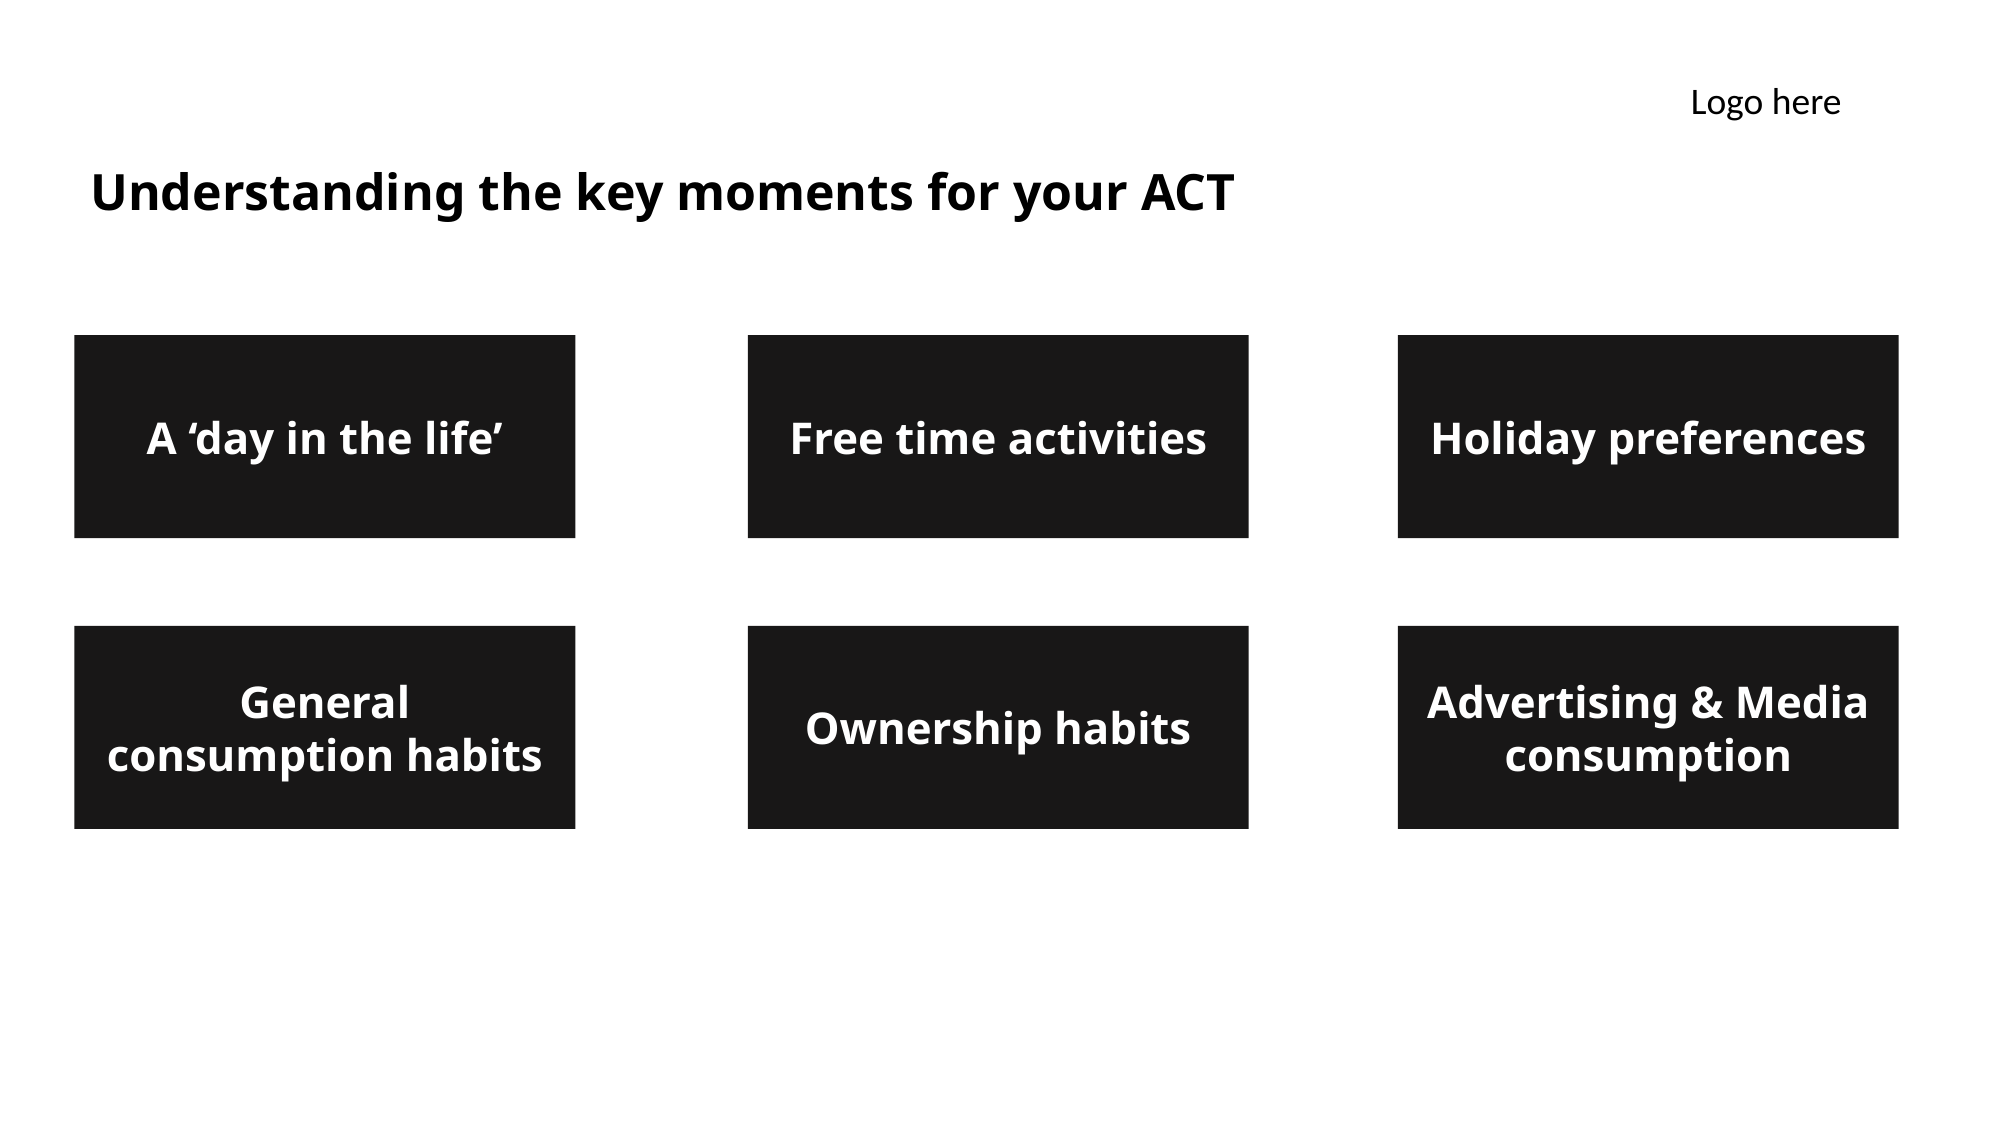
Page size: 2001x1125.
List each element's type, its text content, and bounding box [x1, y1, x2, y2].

text_box Ownership habits [747, 625, 1250, 830]
text_box General consumption habits [73, 625, 576, 830]
title Understanding the key moments for your ACT [75, 118, 1399, 270]
text_box Advertising & Media consumption [1397, 625, 1900, 830]
text_box Logo here​ [1675, 69, 2000, 130]
text_box Free time activities [747, 334, 1250, 539]
text_box A ‘day in the life’ [73, 334, 576, 539]
text_box Holiday preferences [1397, 334, 1900, 539]
